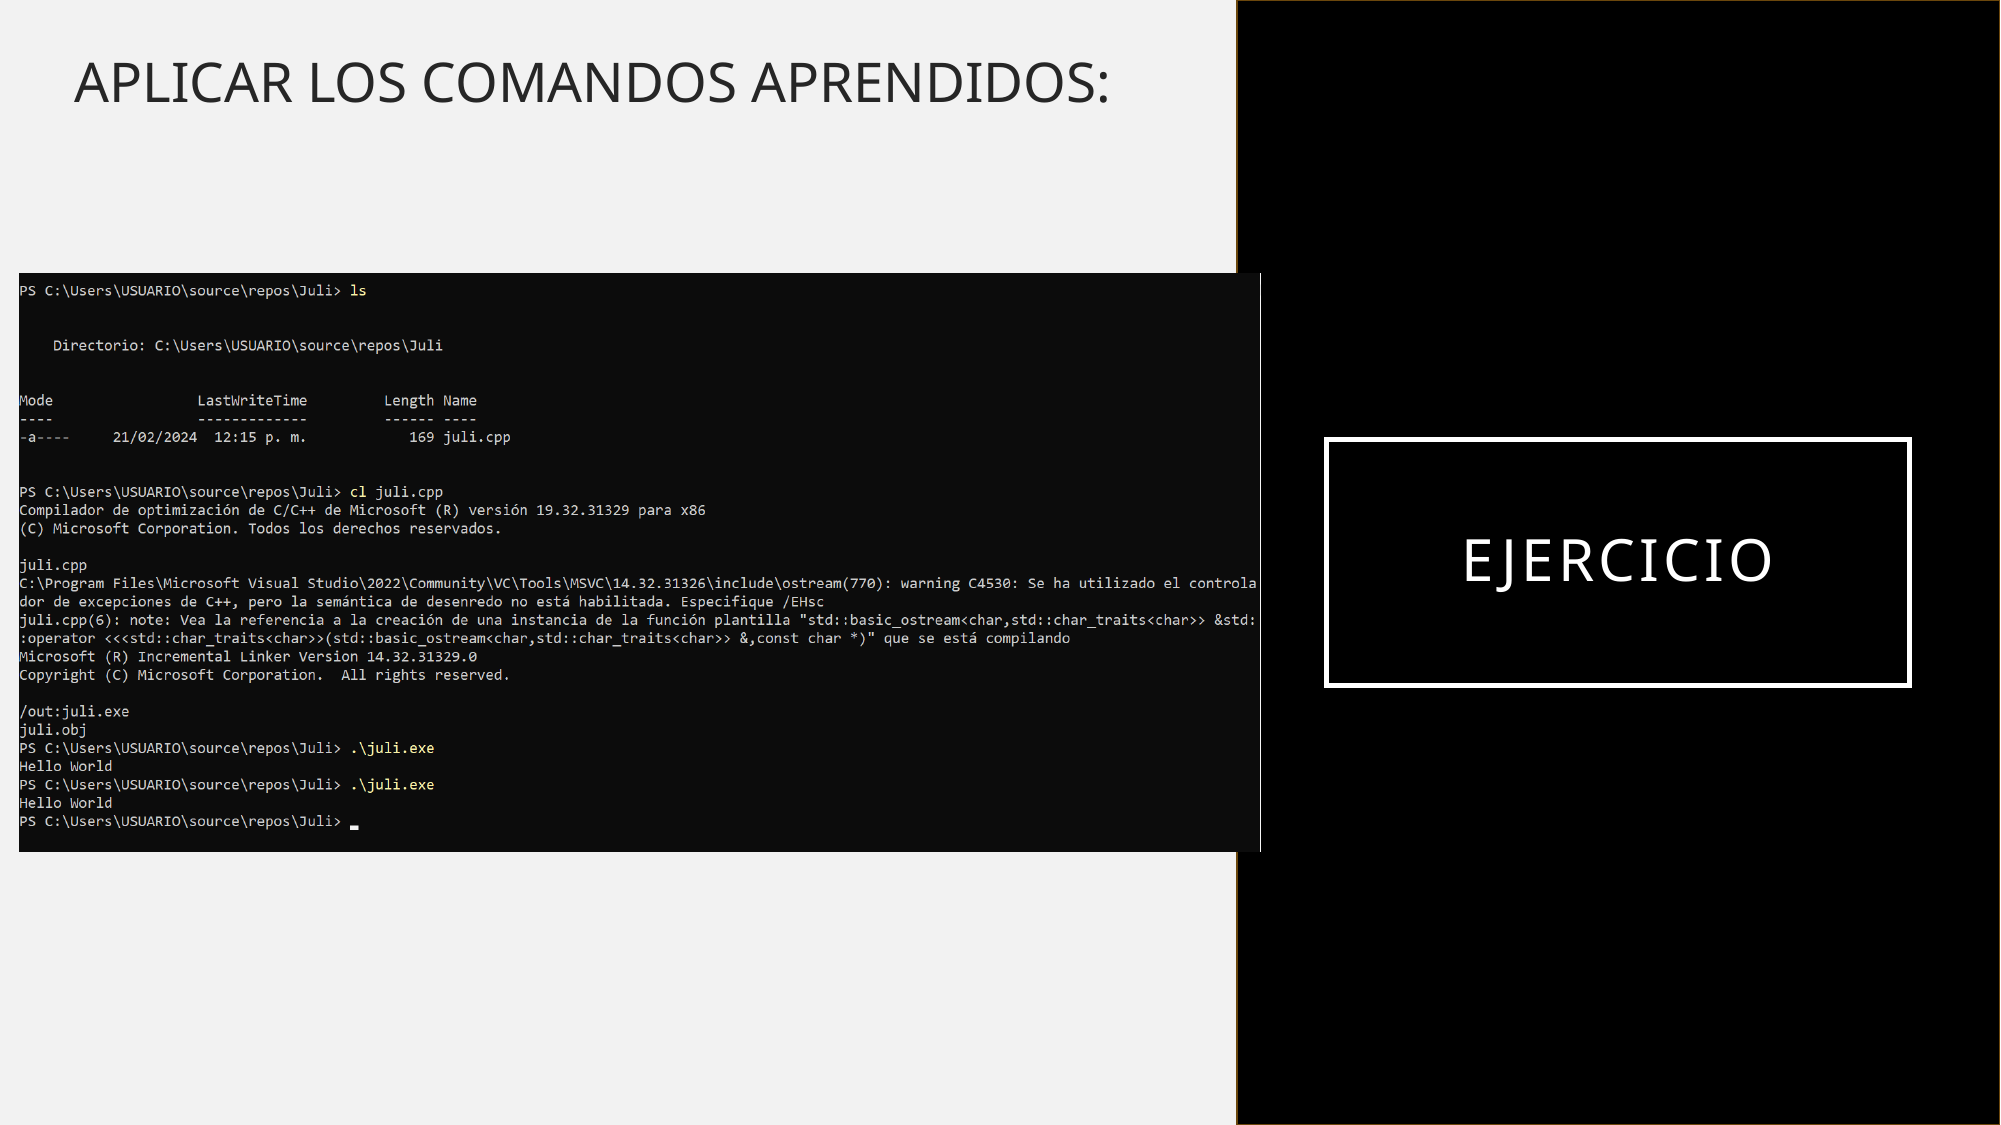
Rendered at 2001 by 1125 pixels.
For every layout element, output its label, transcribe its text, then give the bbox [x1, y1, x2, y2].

title EJERCICIO [1324, 437, 1912, 688]
text_box [1236, 0, 2000, 1125]
text_box APLICAR LOS COMANDOS APRENDIDOS: [59, 40, 1165, 138]
picture [19, 273, 1261, 852]
